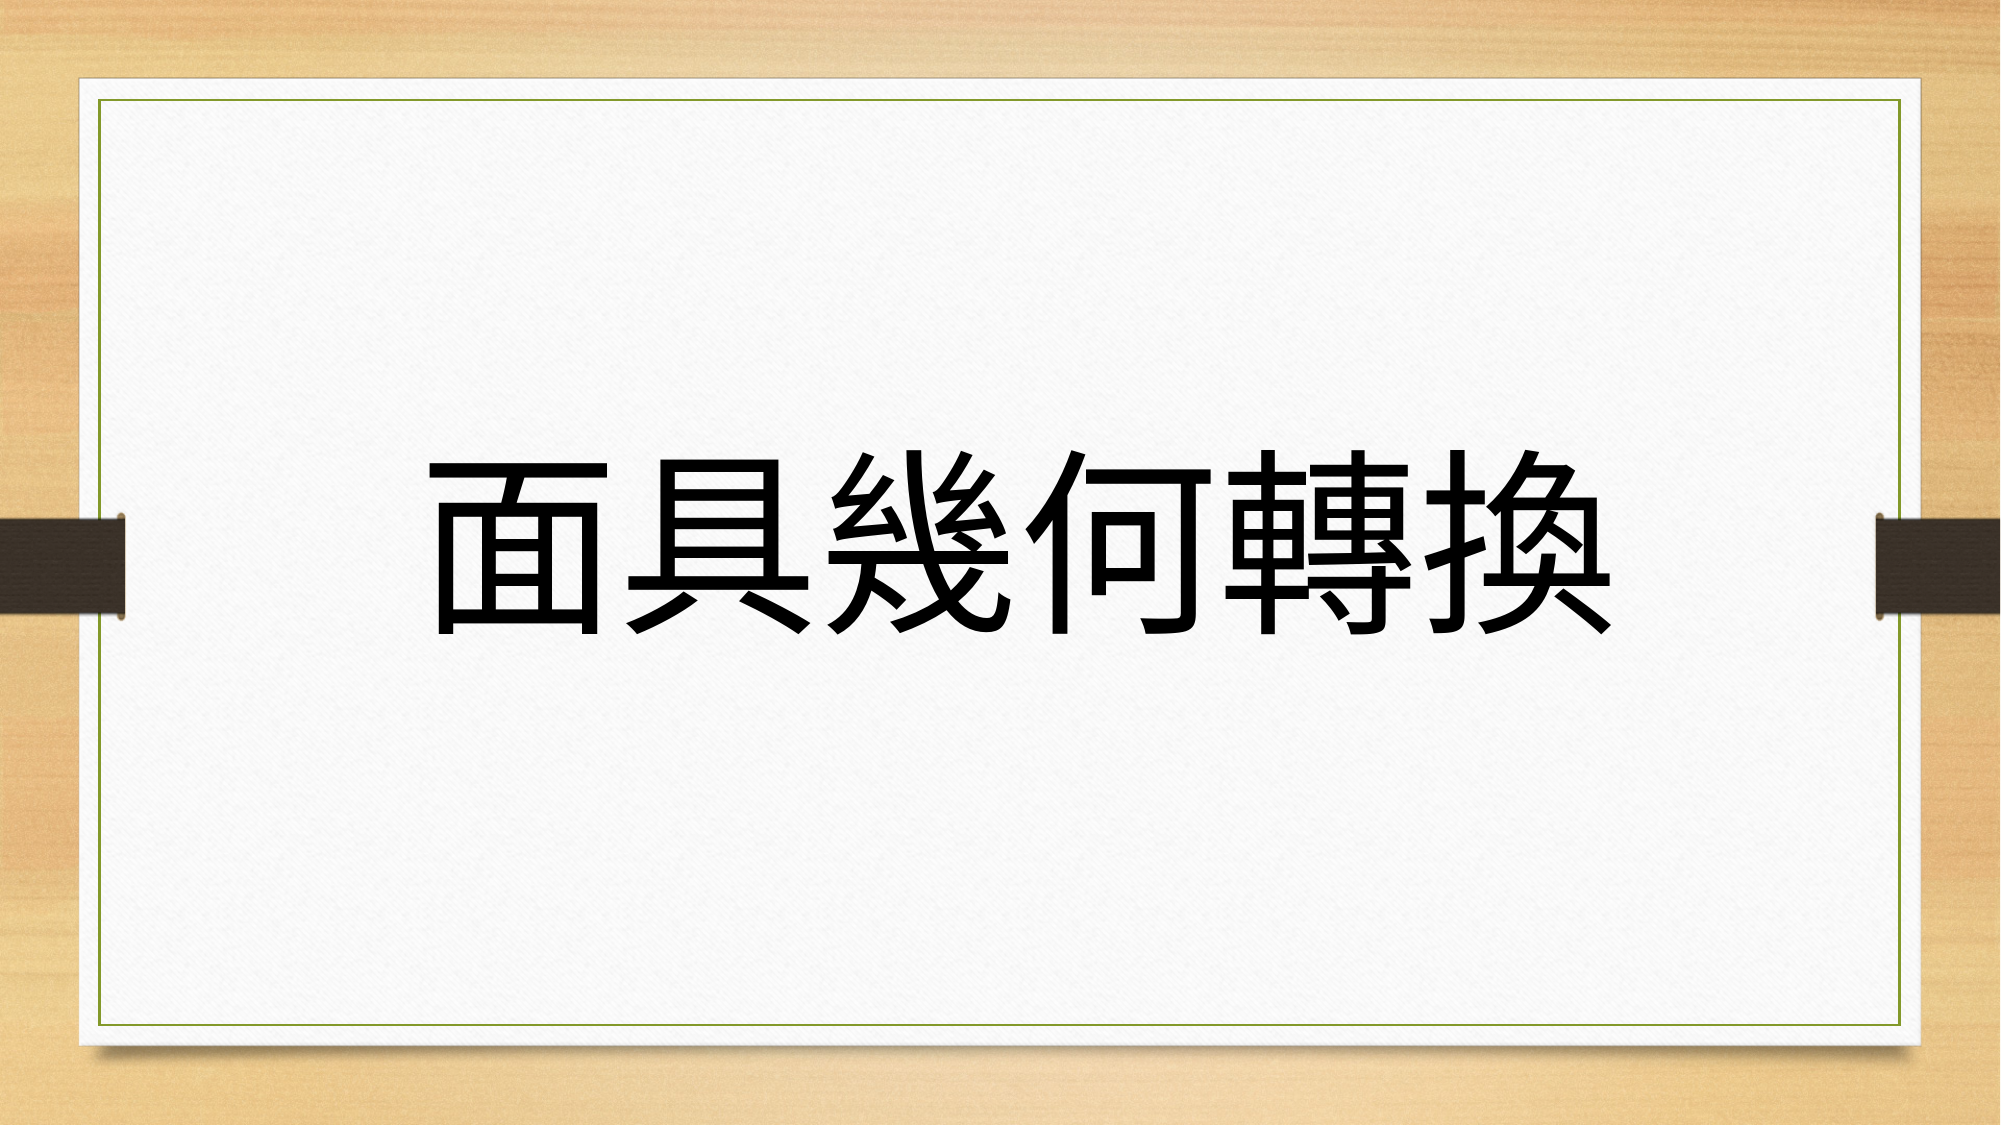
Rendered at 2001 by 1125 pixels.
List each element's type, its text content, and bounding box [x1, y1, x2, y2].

picture [0, 0, 2001, 1125]
title 面具幾何轉換 [164, 121, 1874, 956]
